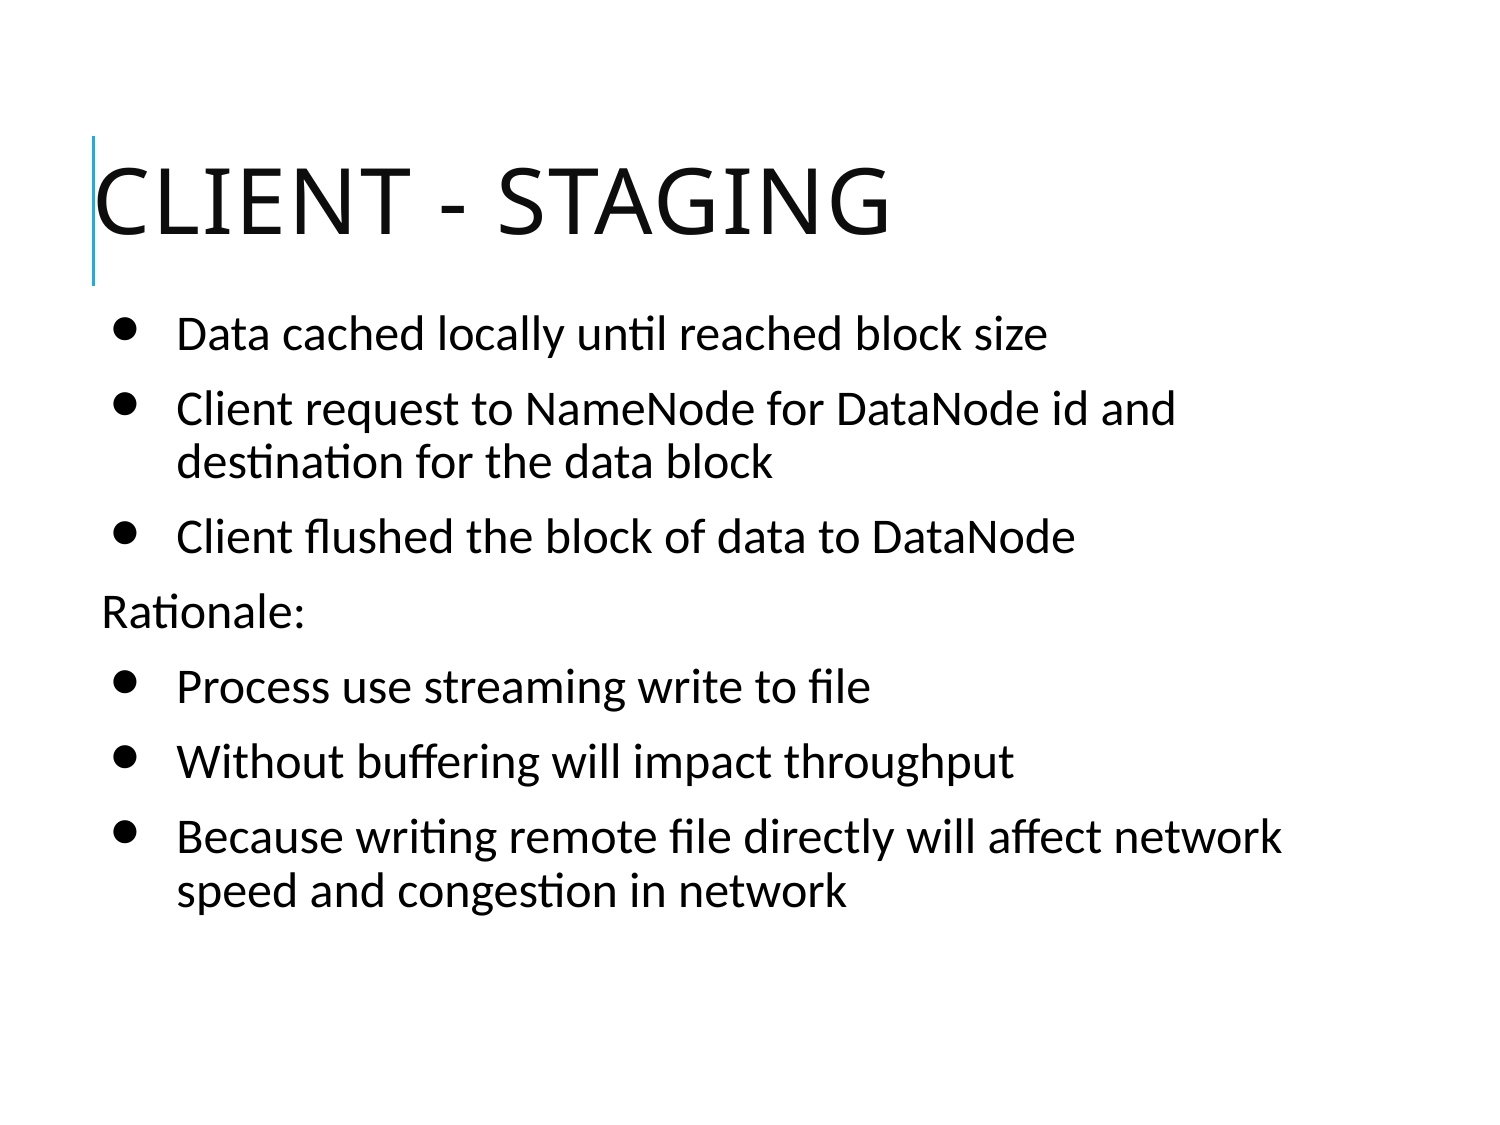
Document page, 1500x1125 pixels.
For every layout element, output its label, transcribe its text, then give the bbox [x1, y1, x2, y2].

title CLIENT - Staging [77, 99, 1427, 267]
list Data cached locally until reached block size Client request to NameNode for DataNode id and destination for the data block Client flushed the block of data to DataNode Rationale: Process use streaming write to file Without buffering will impact throughput Because writing remote file directly will affect network speed and congestion in network [86, 291, 1418, 845]
